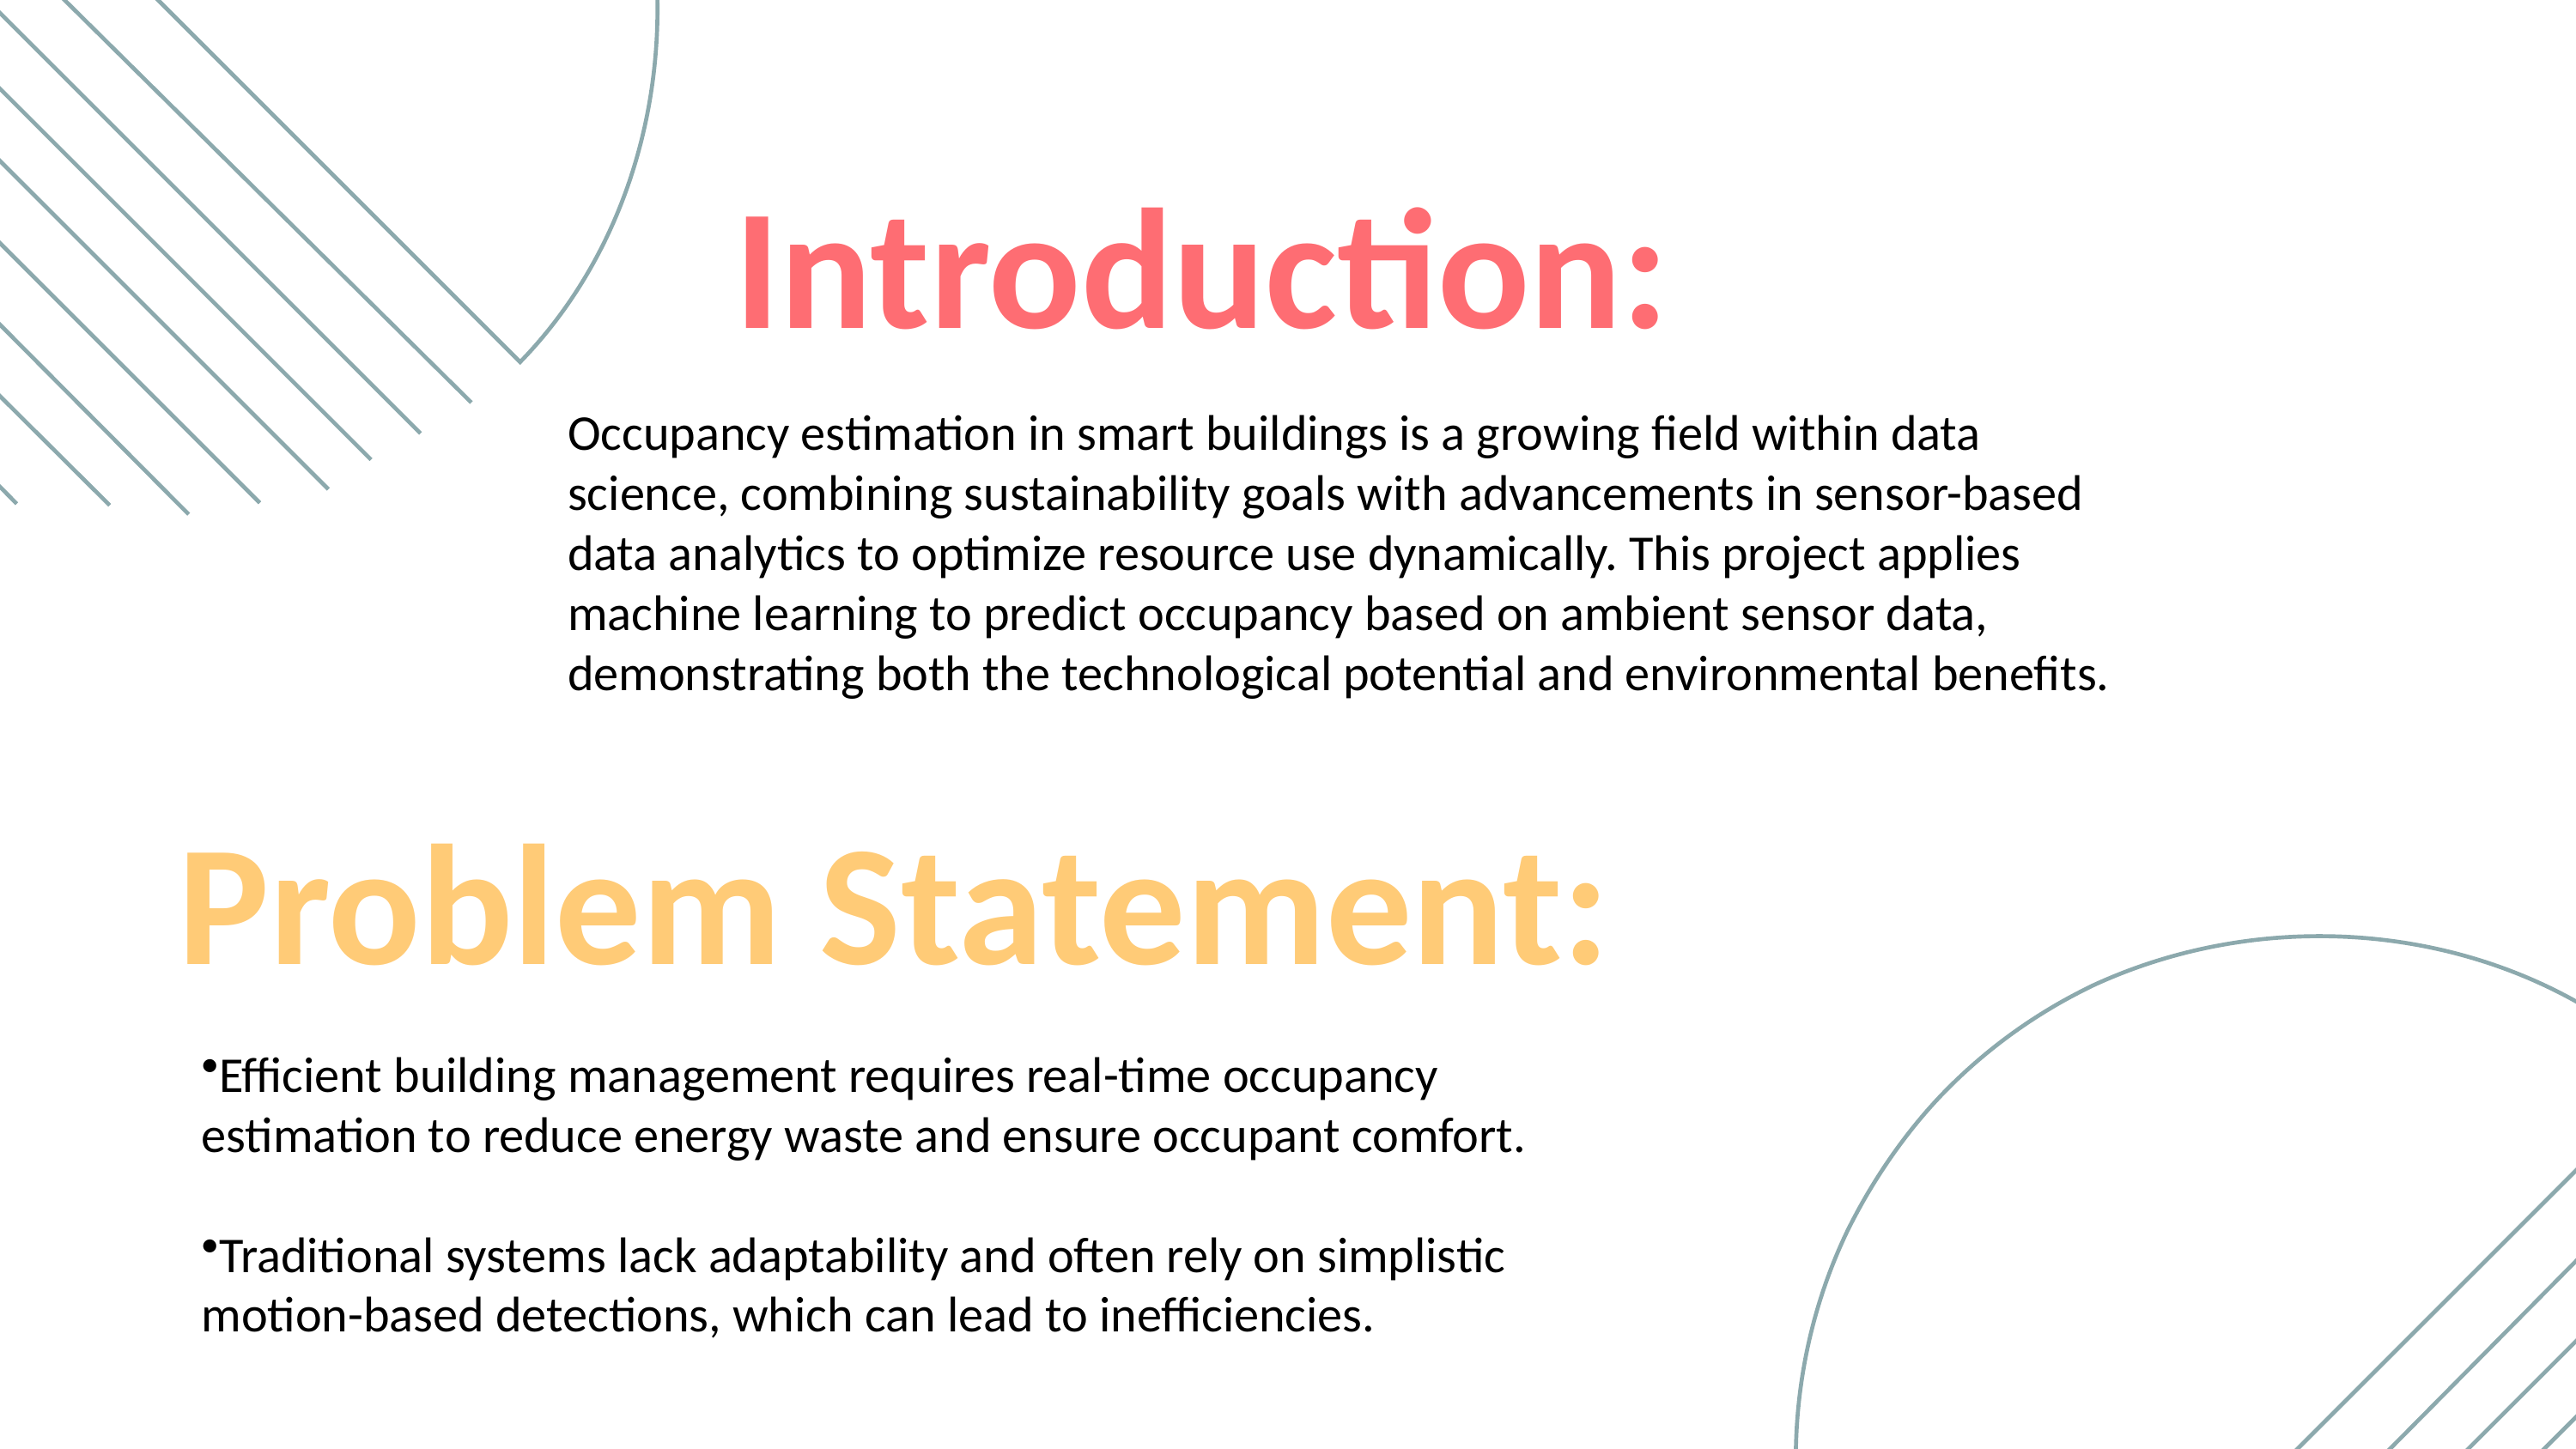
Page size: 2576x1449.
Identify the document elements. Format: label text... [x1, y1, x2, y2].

text_box Occupancy estimation in smart buildings is a growing field within data science, combining sustainability goals with advancements in sensor-based data analytics to optimize resource use dynamically. This project applies machine learning to predict occupancy based on ambient sensor data, demonstrating both the technological potential and environmental benefits. [555, 393, 2127, 707]
text_box Introduction: [354, 191, 2050, 363]
text_box Problem Statement: [46, 827, 1743, 999]
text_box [1603, 1014, 2576, 1449]
text_box Efficient building management requires real-time occupancy estimation to reduce energy waste and ensure occupant comfort. Traditional systems lack adaptability and often rely on simplistic motion-based detections, which can lead to inefficiencies. [188, 975, 1670, 1349]
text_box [0, 0, 851, 67]
